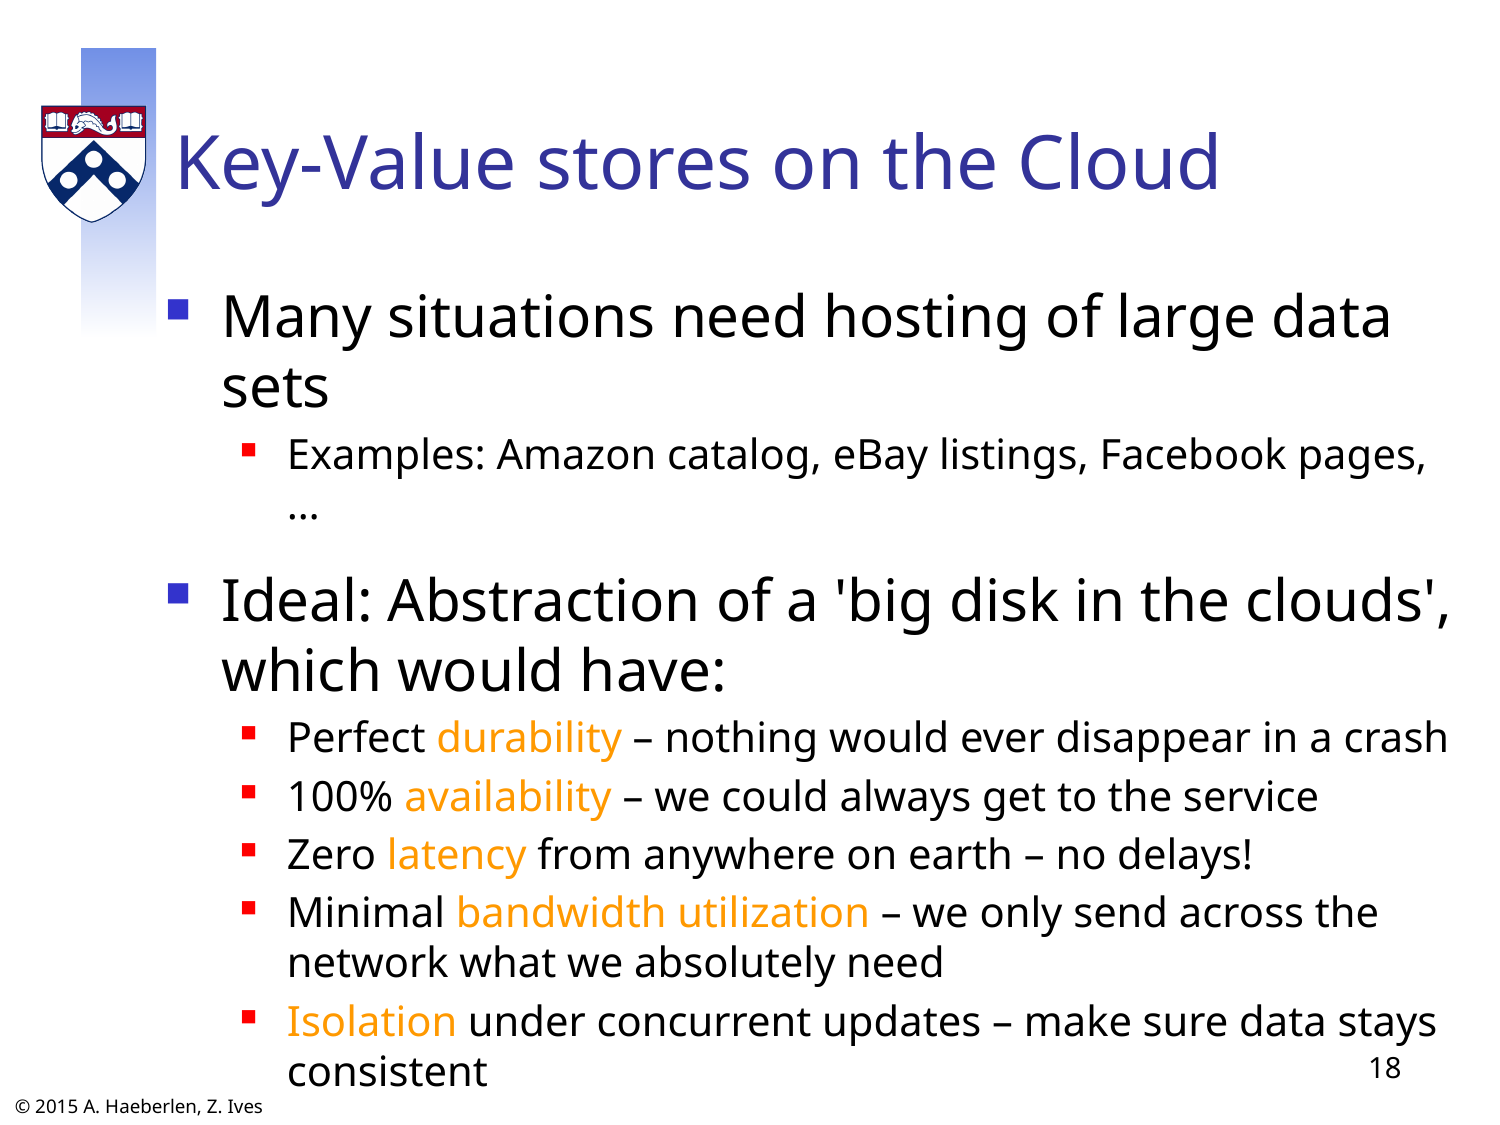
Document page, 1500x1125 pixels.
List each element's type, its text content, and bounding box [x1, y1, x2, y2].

picture [39, 103, 148, 225]
list Many situations need hosting of large data sets Examples: Amazon catalog, eBay listings, Facebook pages, … Ideal: Abstraction of a 'big disk in the clouds', which would have: Perfect durability – nothing would ever disappear in a crash 100% availability – we could always get to the service Zero latency from anywhere on earth – no delays! Minimal bandwidth utilization – we only send across the network what we absolutely need Isolation under concurrent updates – make sure data stays consistent [149, 271, 1469, 1016]
title Key-Value stores on the Cloud [158, 49, 1438, 213]
slide_number 18 [1103, 1021, 1417, 1098]
